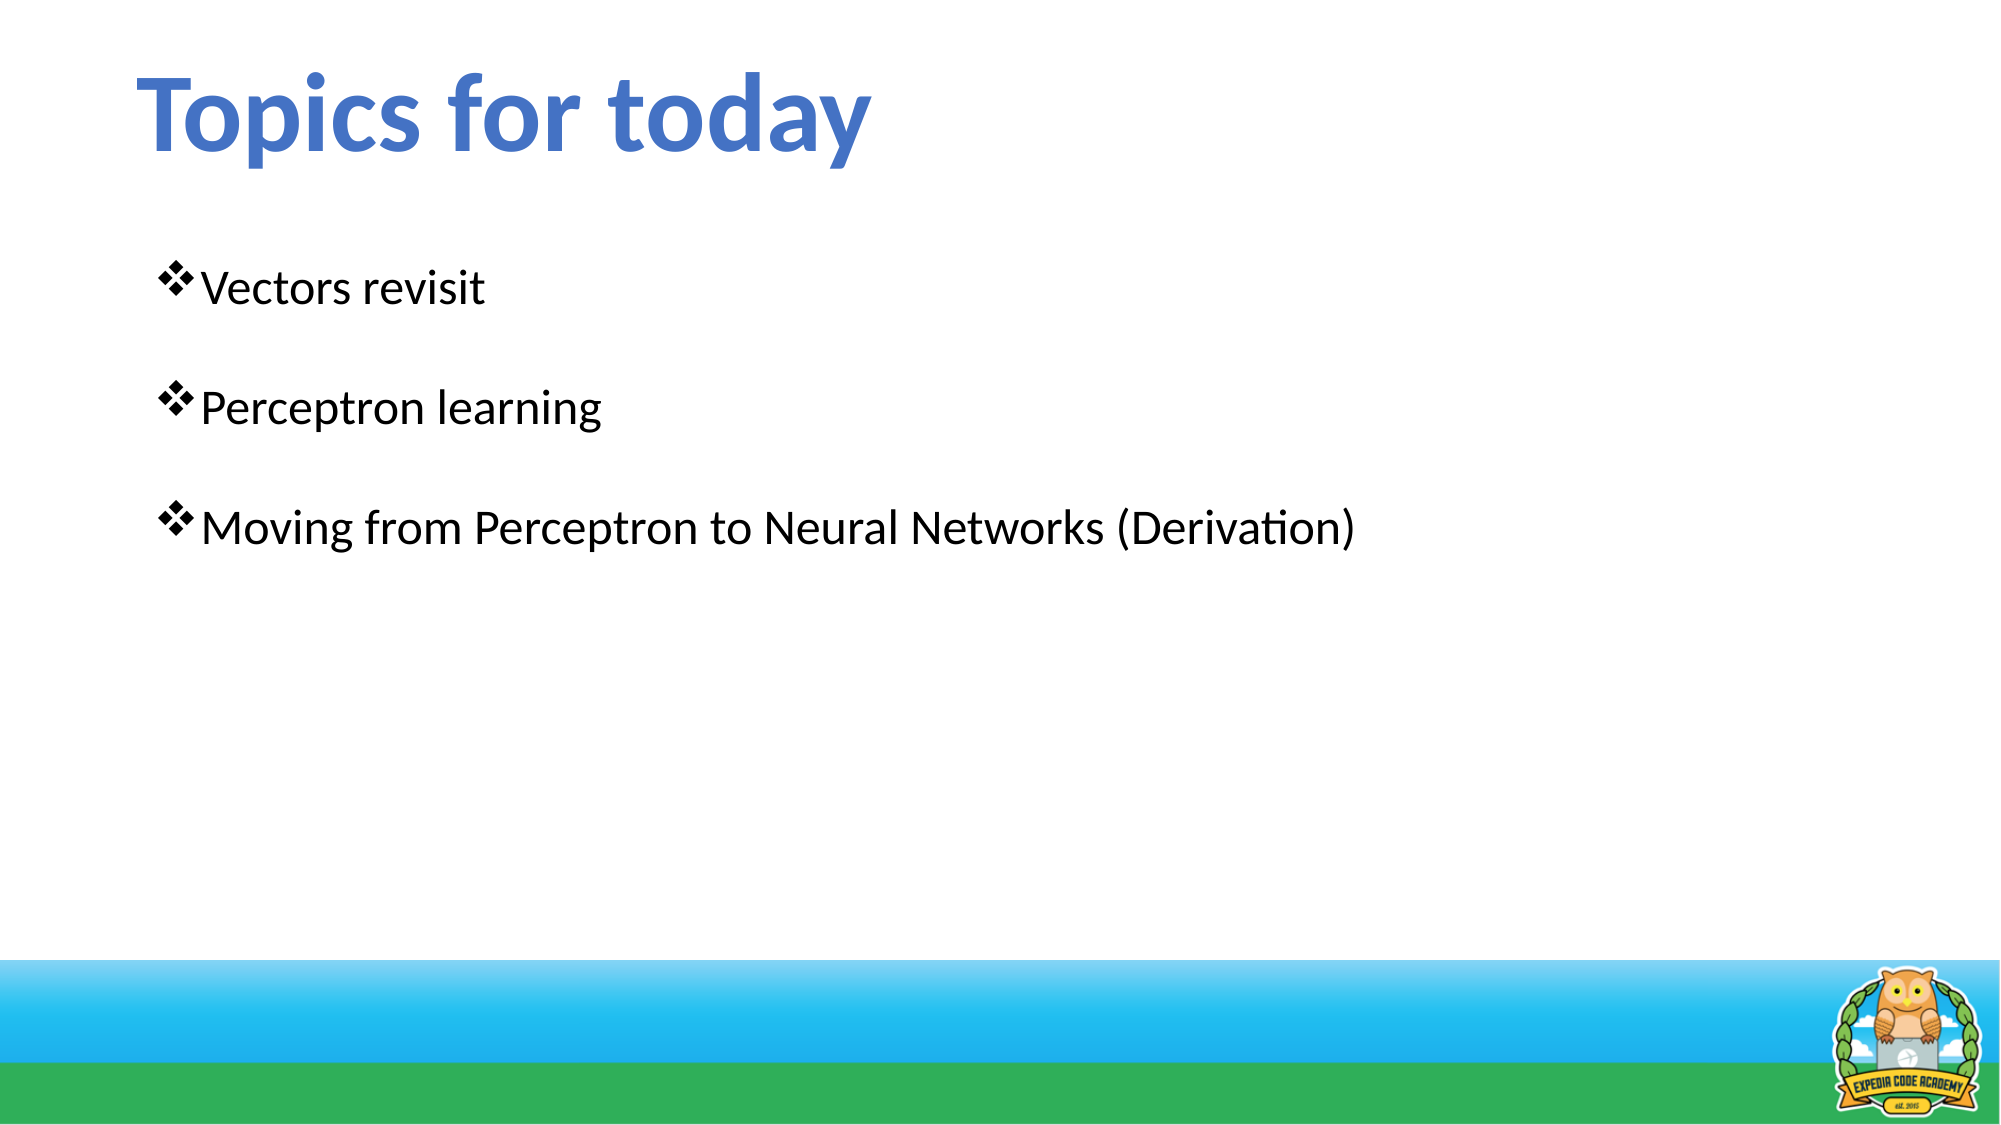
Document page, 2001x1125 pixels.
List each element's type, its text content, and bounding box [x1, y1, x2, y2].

text_box Vectors revisit Perceptron learning Moving from Perceptron to Neural Networks (Derivation) [138, 247, 1475, 562]
text_box Topics for today [62, 31, 948, 182]
picture [0, 960, 2000, 1125]
